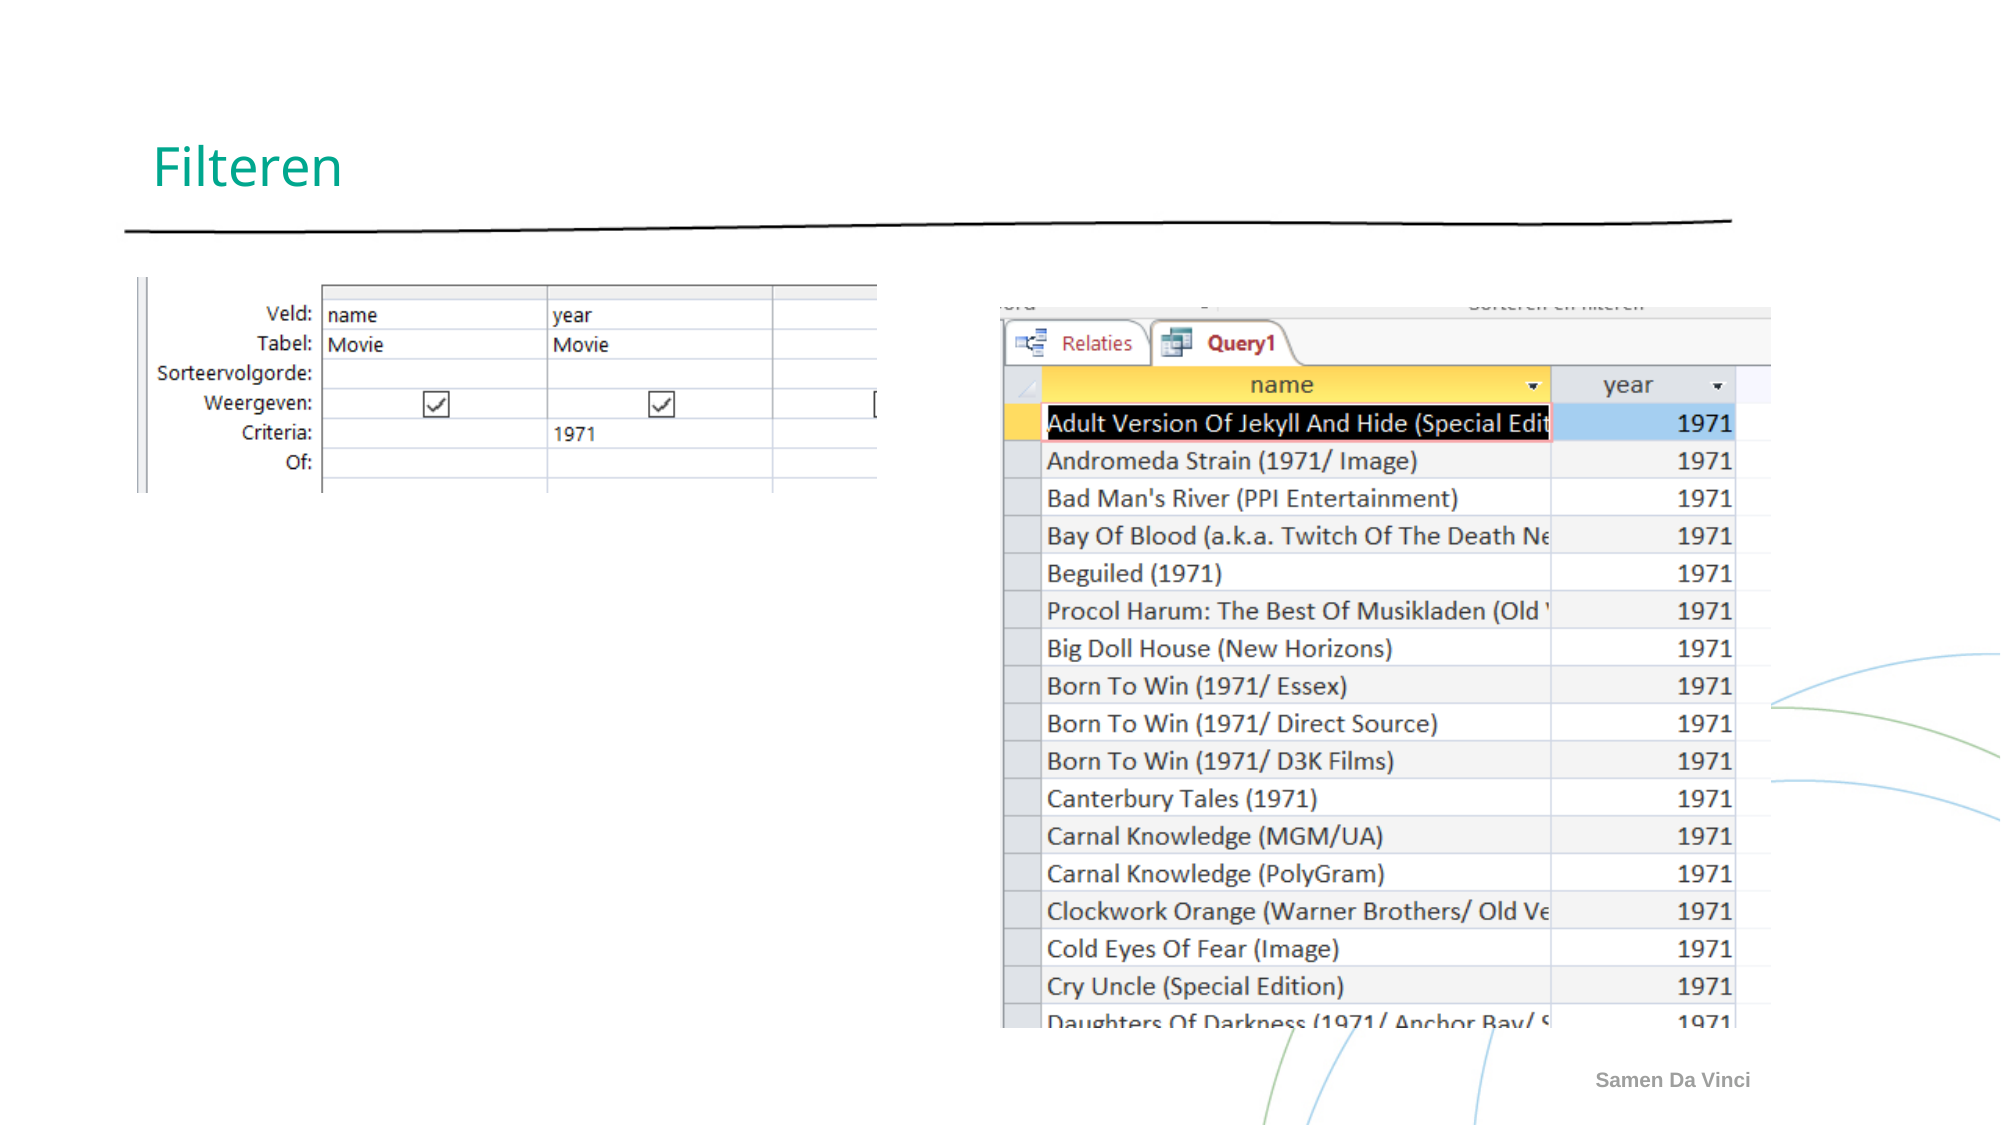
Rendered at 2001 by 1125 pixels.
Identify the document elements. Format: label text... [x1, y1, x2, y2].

picture [0, 0, 2001, 1125]
title Filteren [137, 59, 1863, 278]
